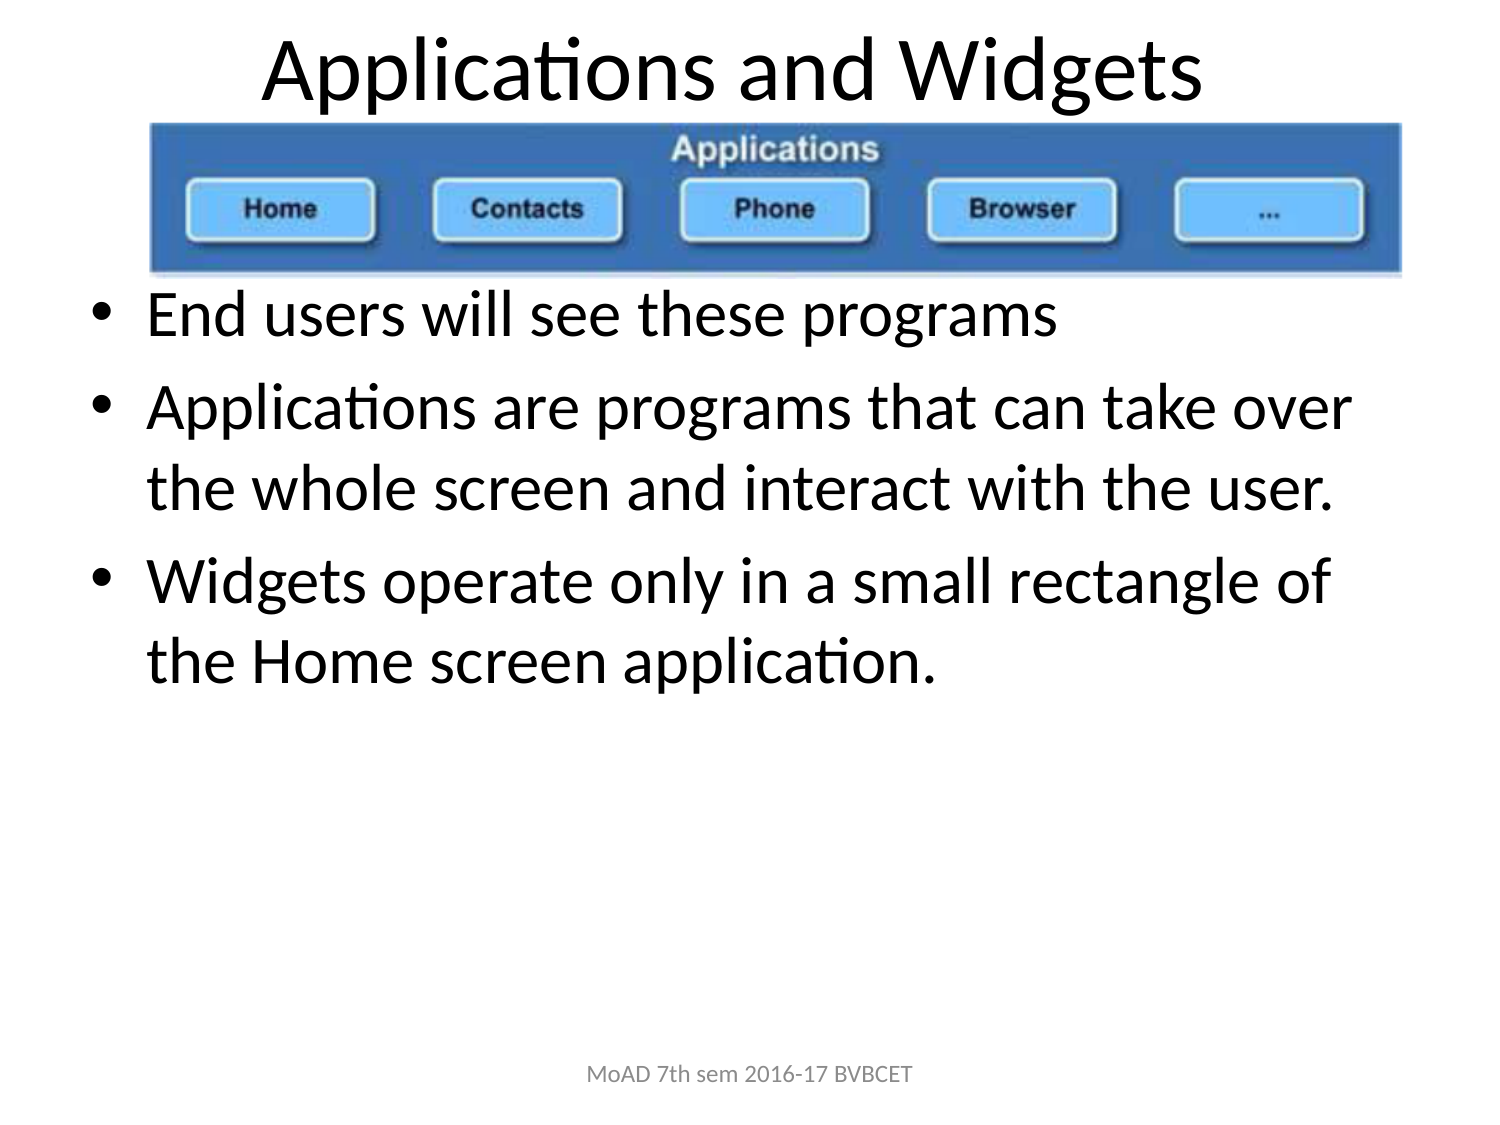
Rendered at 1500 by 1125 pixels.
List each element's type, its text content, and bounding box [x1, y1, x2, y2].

footer MoAD 7th sem 2016-17 BVBCET [512, 1042, 988, 1103]
title Applications and Widgets [58, 0, 1409, 158]
picture [148, 120, 1407, 279]
list End users will see these programs Applications are programs that can take over the whole screen and interact with the user. Widgets operate only in a small rectangle of the Home screen application. [75, 262, 1425, 1005]
